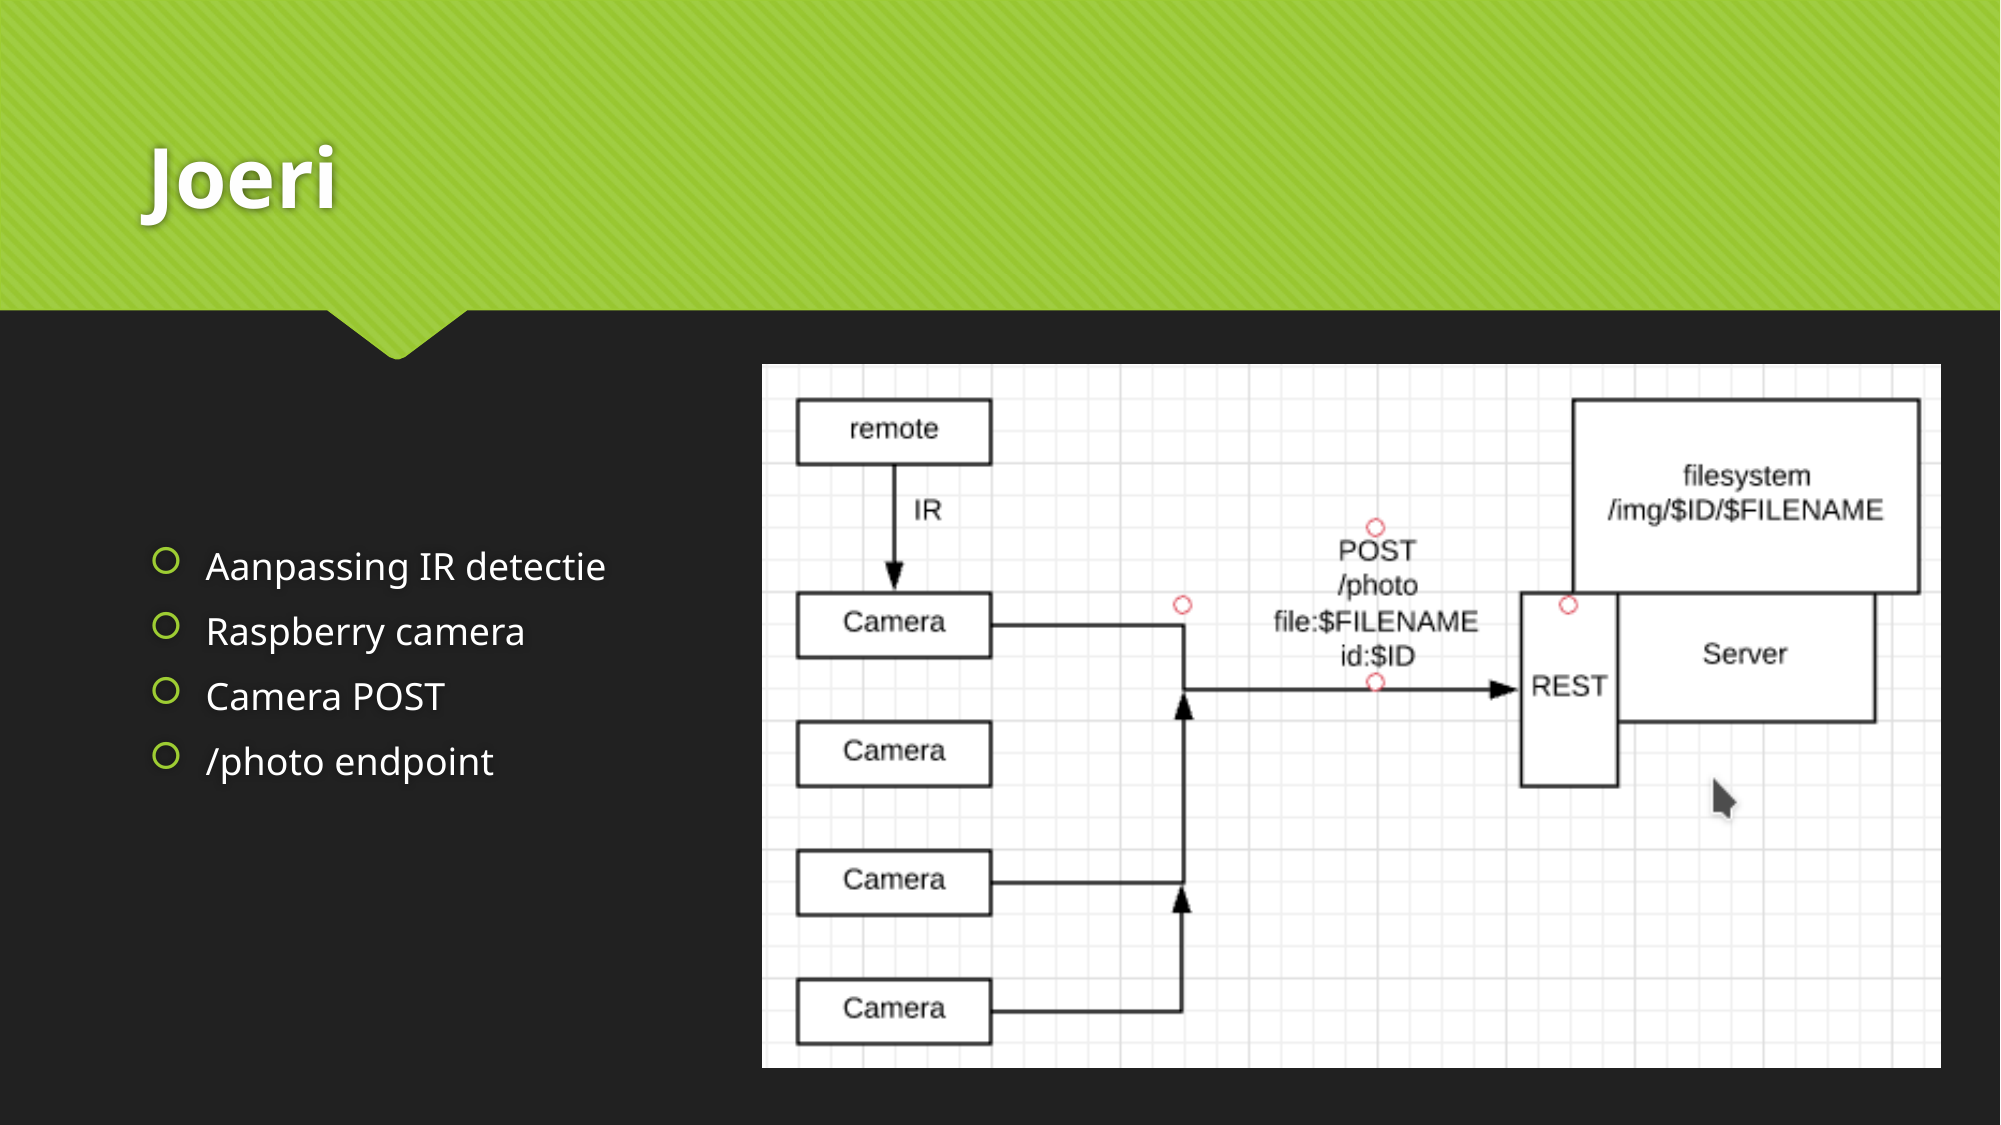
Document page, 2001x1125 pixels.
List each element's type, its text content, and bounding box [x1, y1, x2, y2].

title Joeri [132, 73, 1868, 233]
picture [762, 364, 1942, 1068]
list Aanpassing IR detectie Raspberry camera Camera POST /photo endpoint [134, 364, 762, 962]
